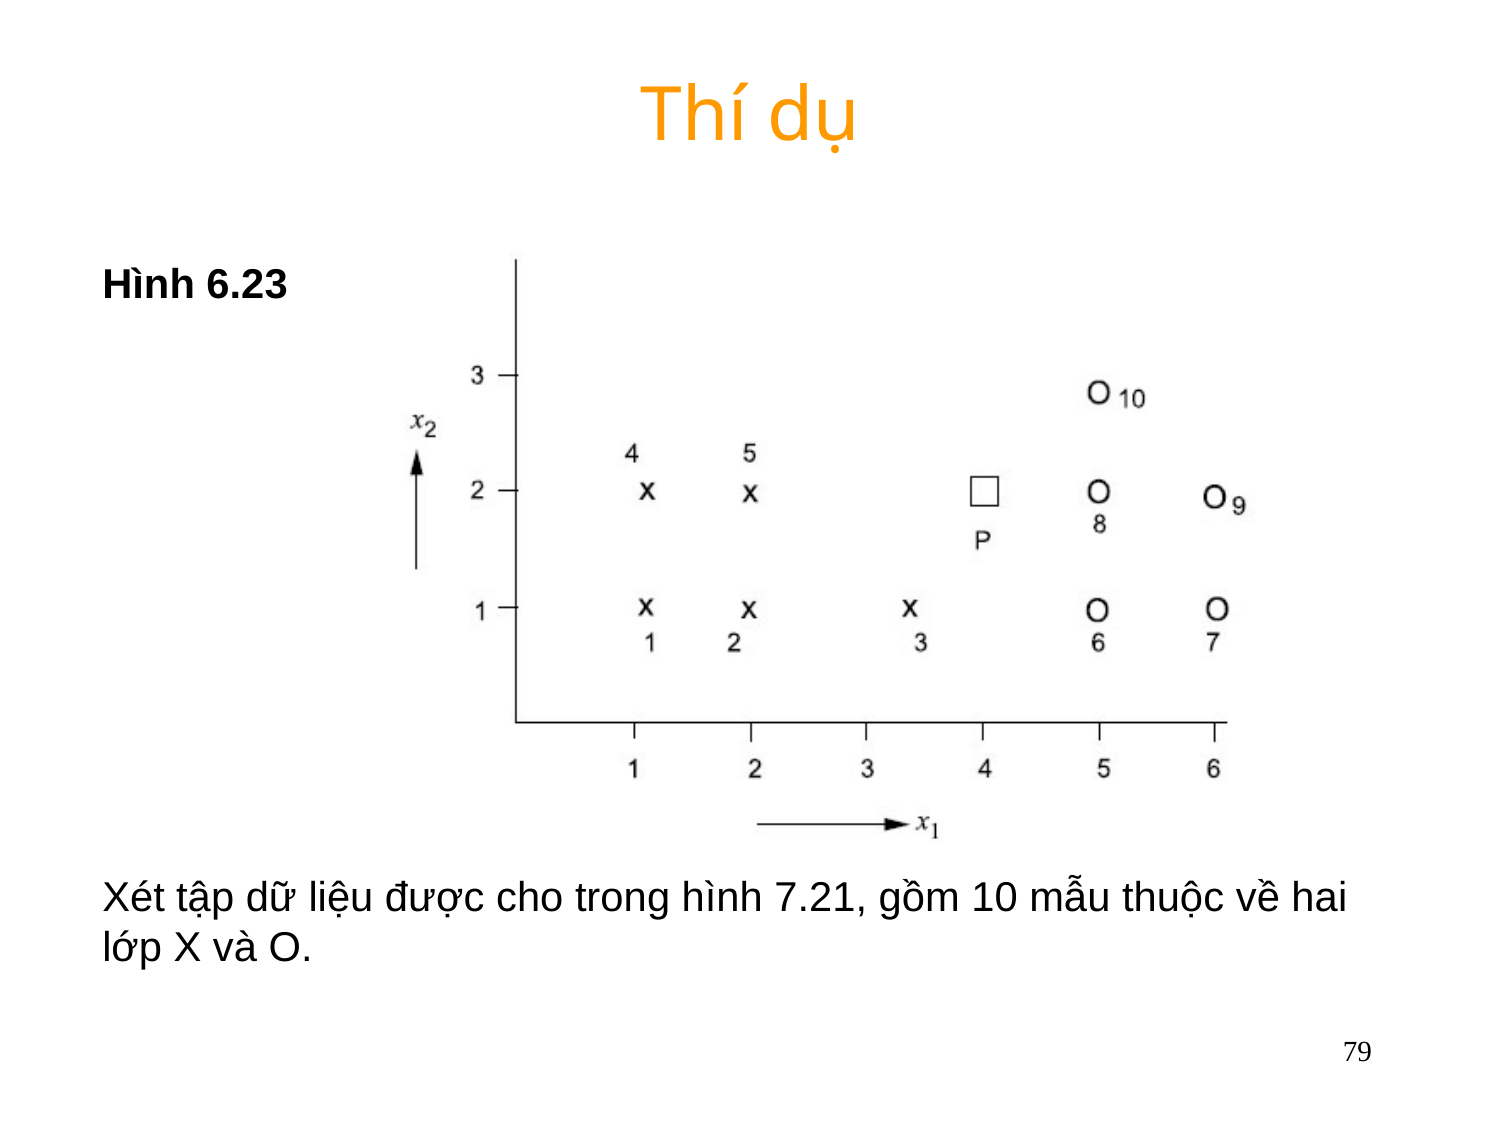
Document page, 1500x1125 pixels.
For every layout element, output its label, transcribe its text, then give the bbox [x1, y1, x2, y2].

slide_number 79 [1074, 1025, 1388, 1100]
title Thí dụ [75, 45, 1425, 175]
picture [374, 224, 1363, 844]
text_box Hình 6.23 [87, 249, 369, 315]
text_box Xét tập dữ liệu được cho trong hình 7.21, gồm 10 mẫu thuộc về hai lớp X và O. [87, 862, 1400, 978]
